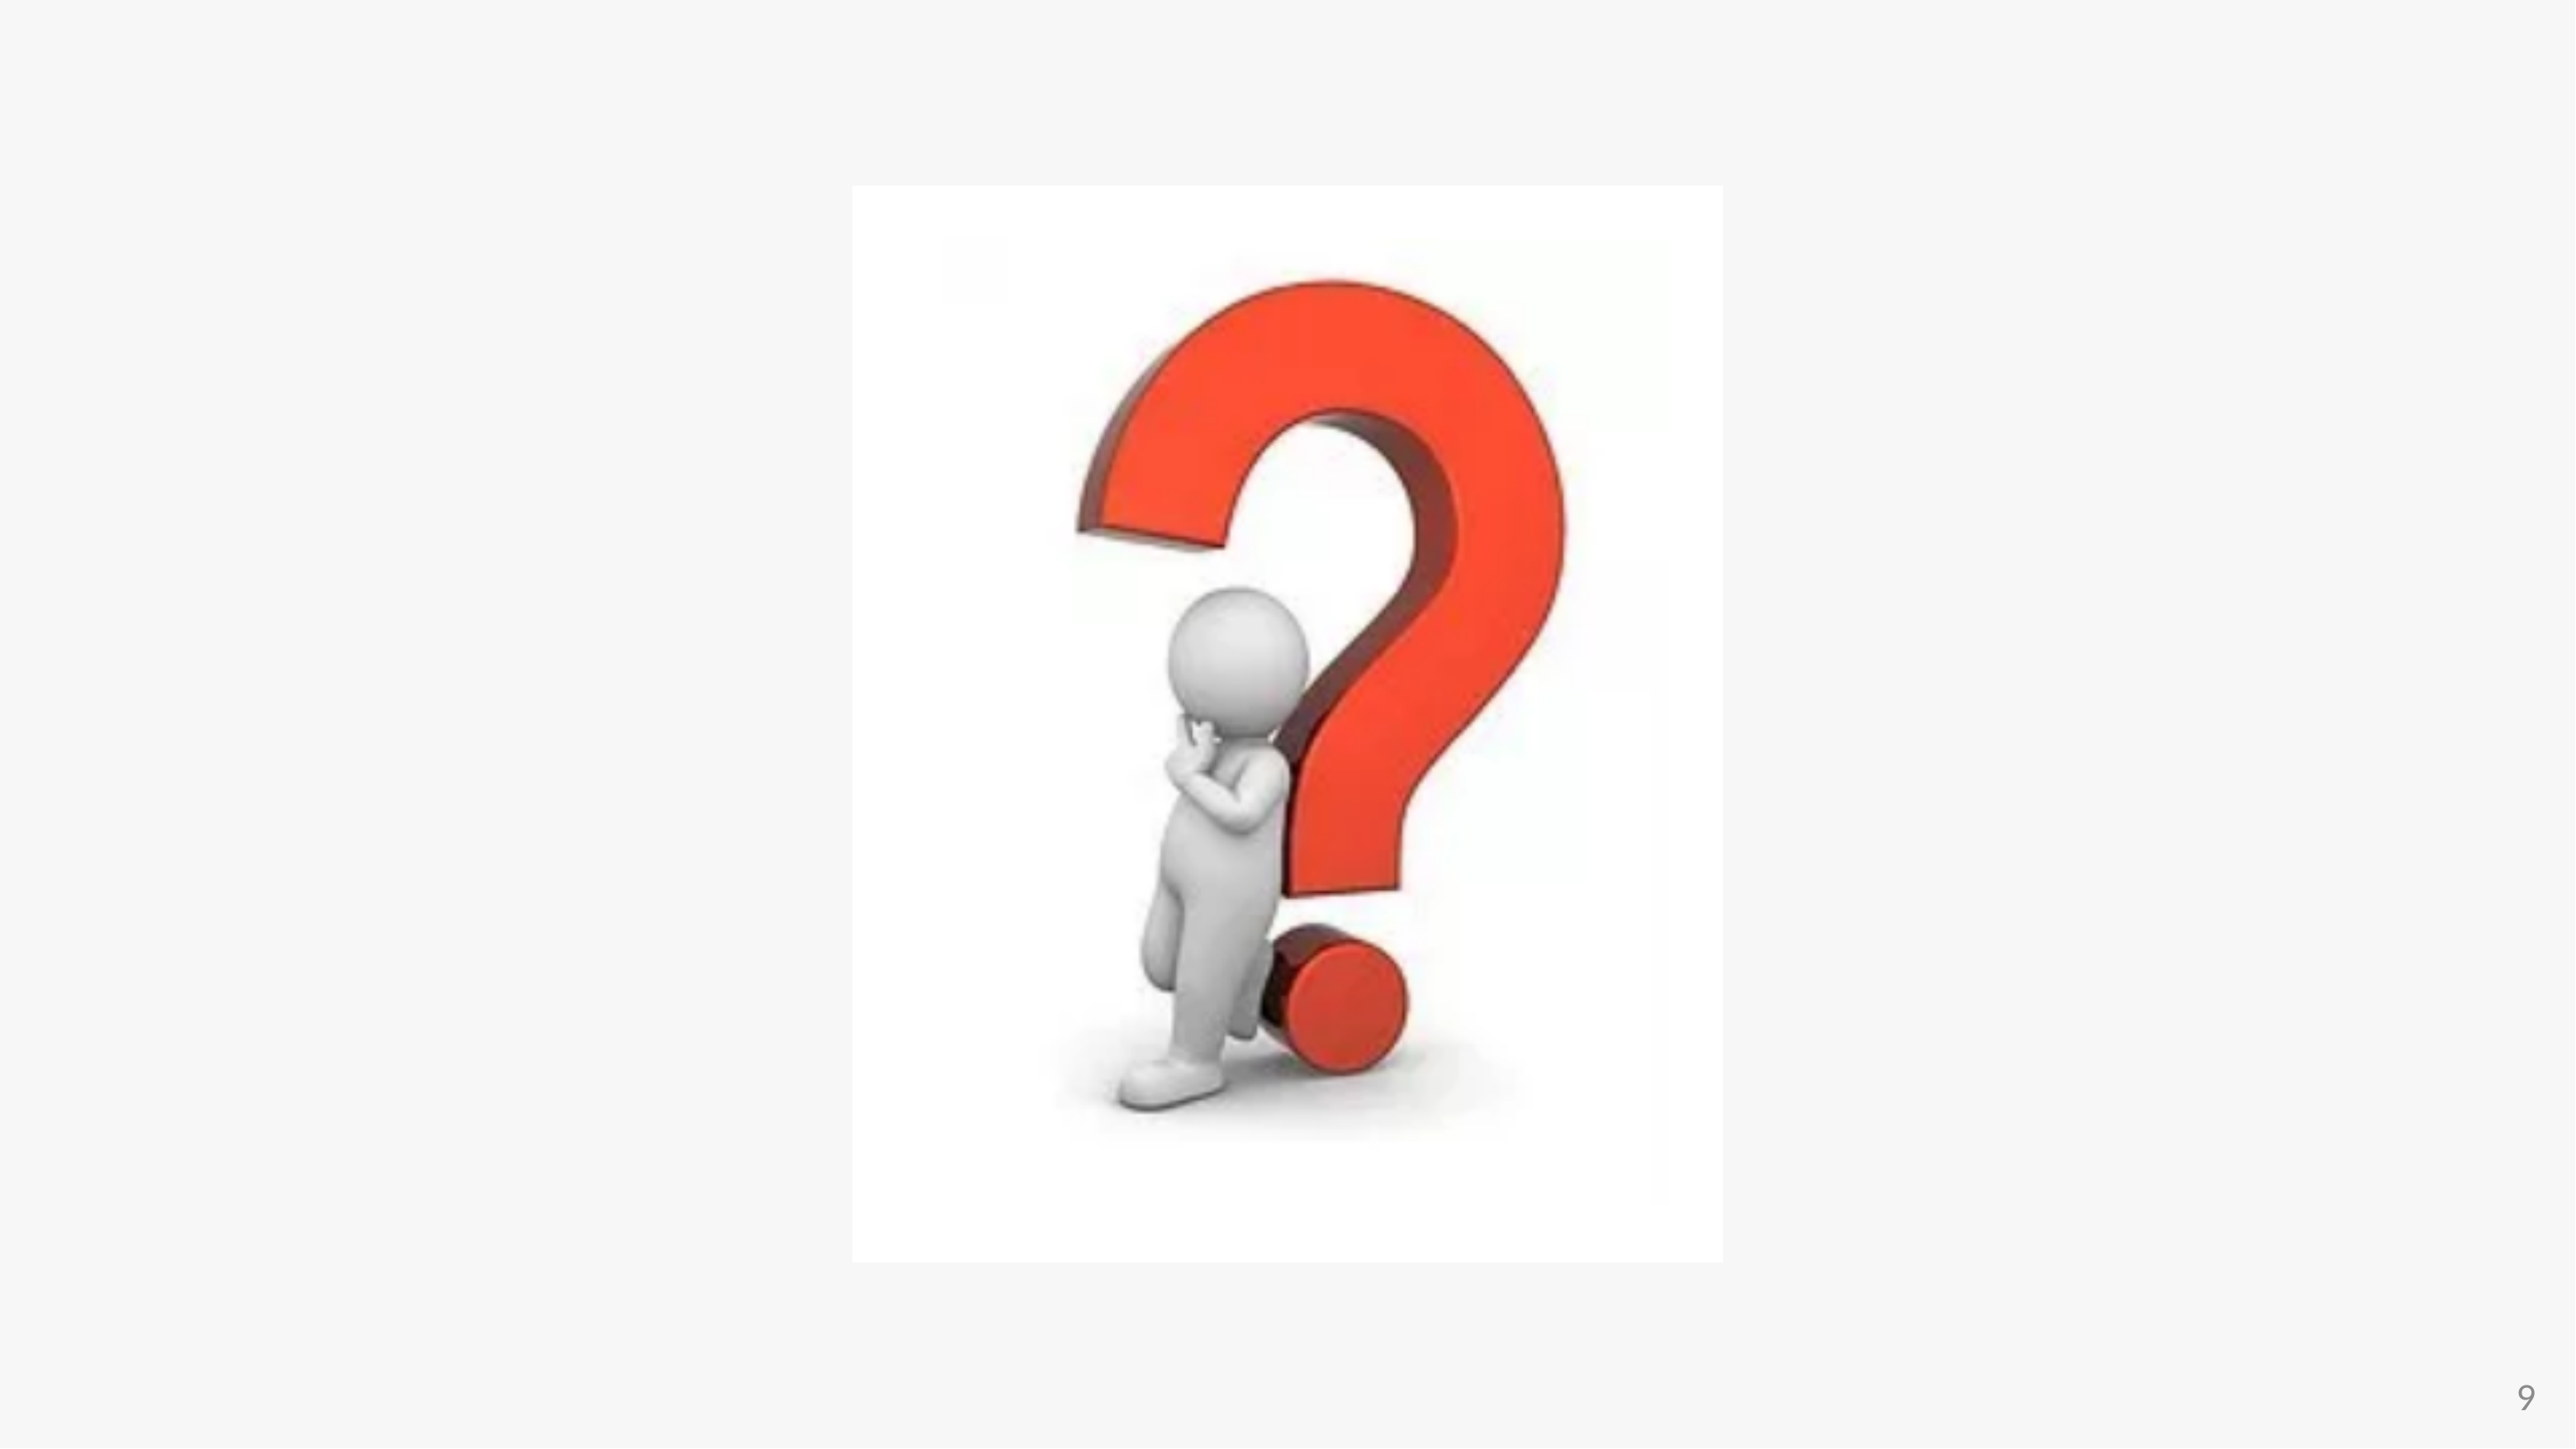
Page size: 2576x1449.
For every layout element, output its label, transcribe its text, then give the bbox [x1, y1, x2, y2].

picture [852, 186, 1723, 1262]
slide_number 9 [2426, 1357, 2549, 1434]
